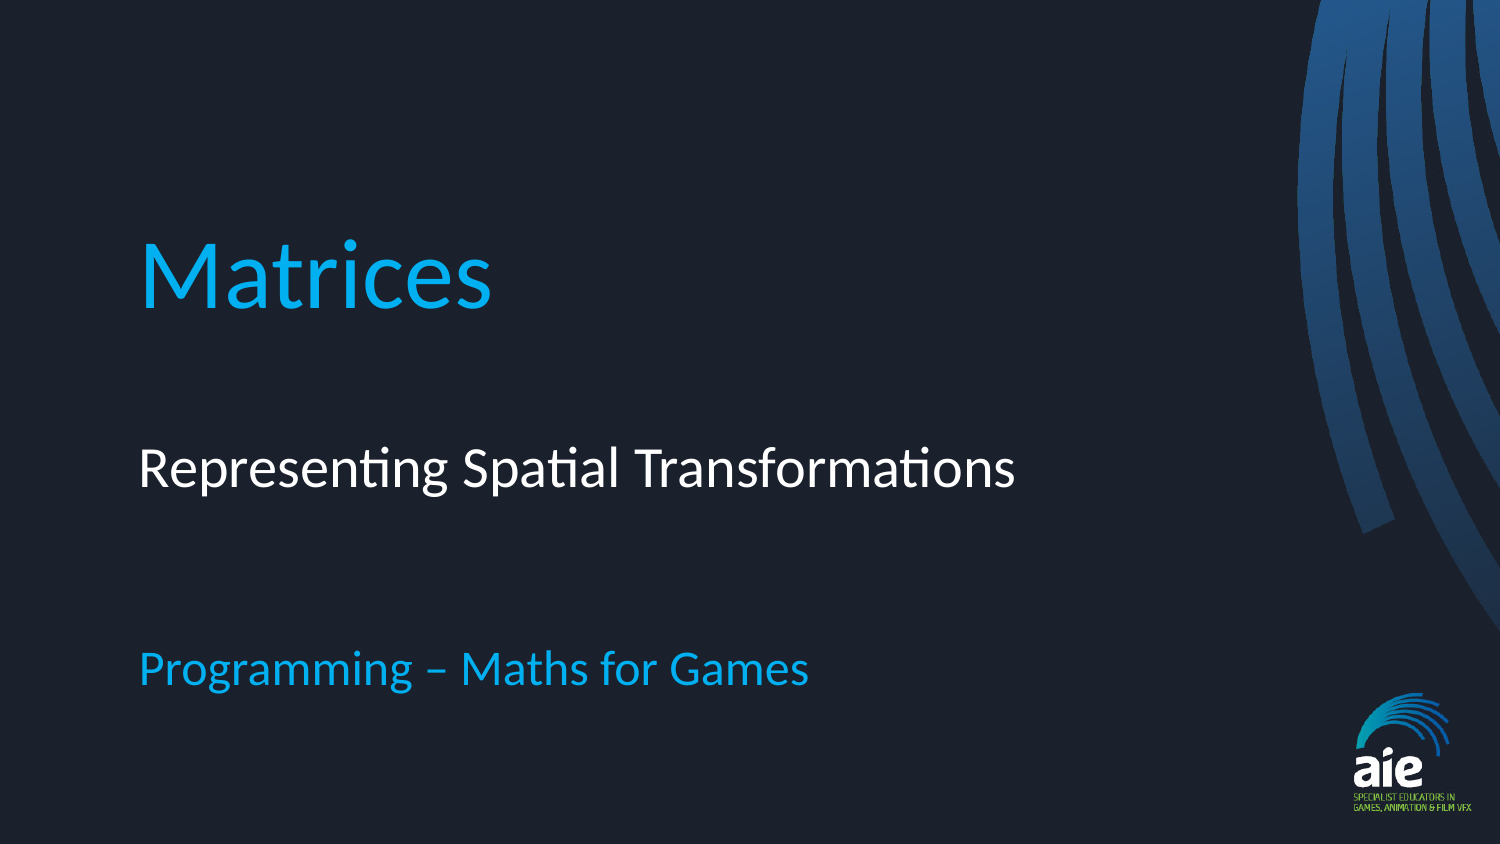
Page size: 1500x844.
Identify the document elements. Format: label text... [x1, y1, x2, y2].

picture [0, 0, 1500, 844]
subtitle Representing Spatial Transformations [123, 421, 1376, 611]
list Programming – Maths for Games [123, 627, 1376, 708]
title Matrices [123, 126, 1376, 411]
